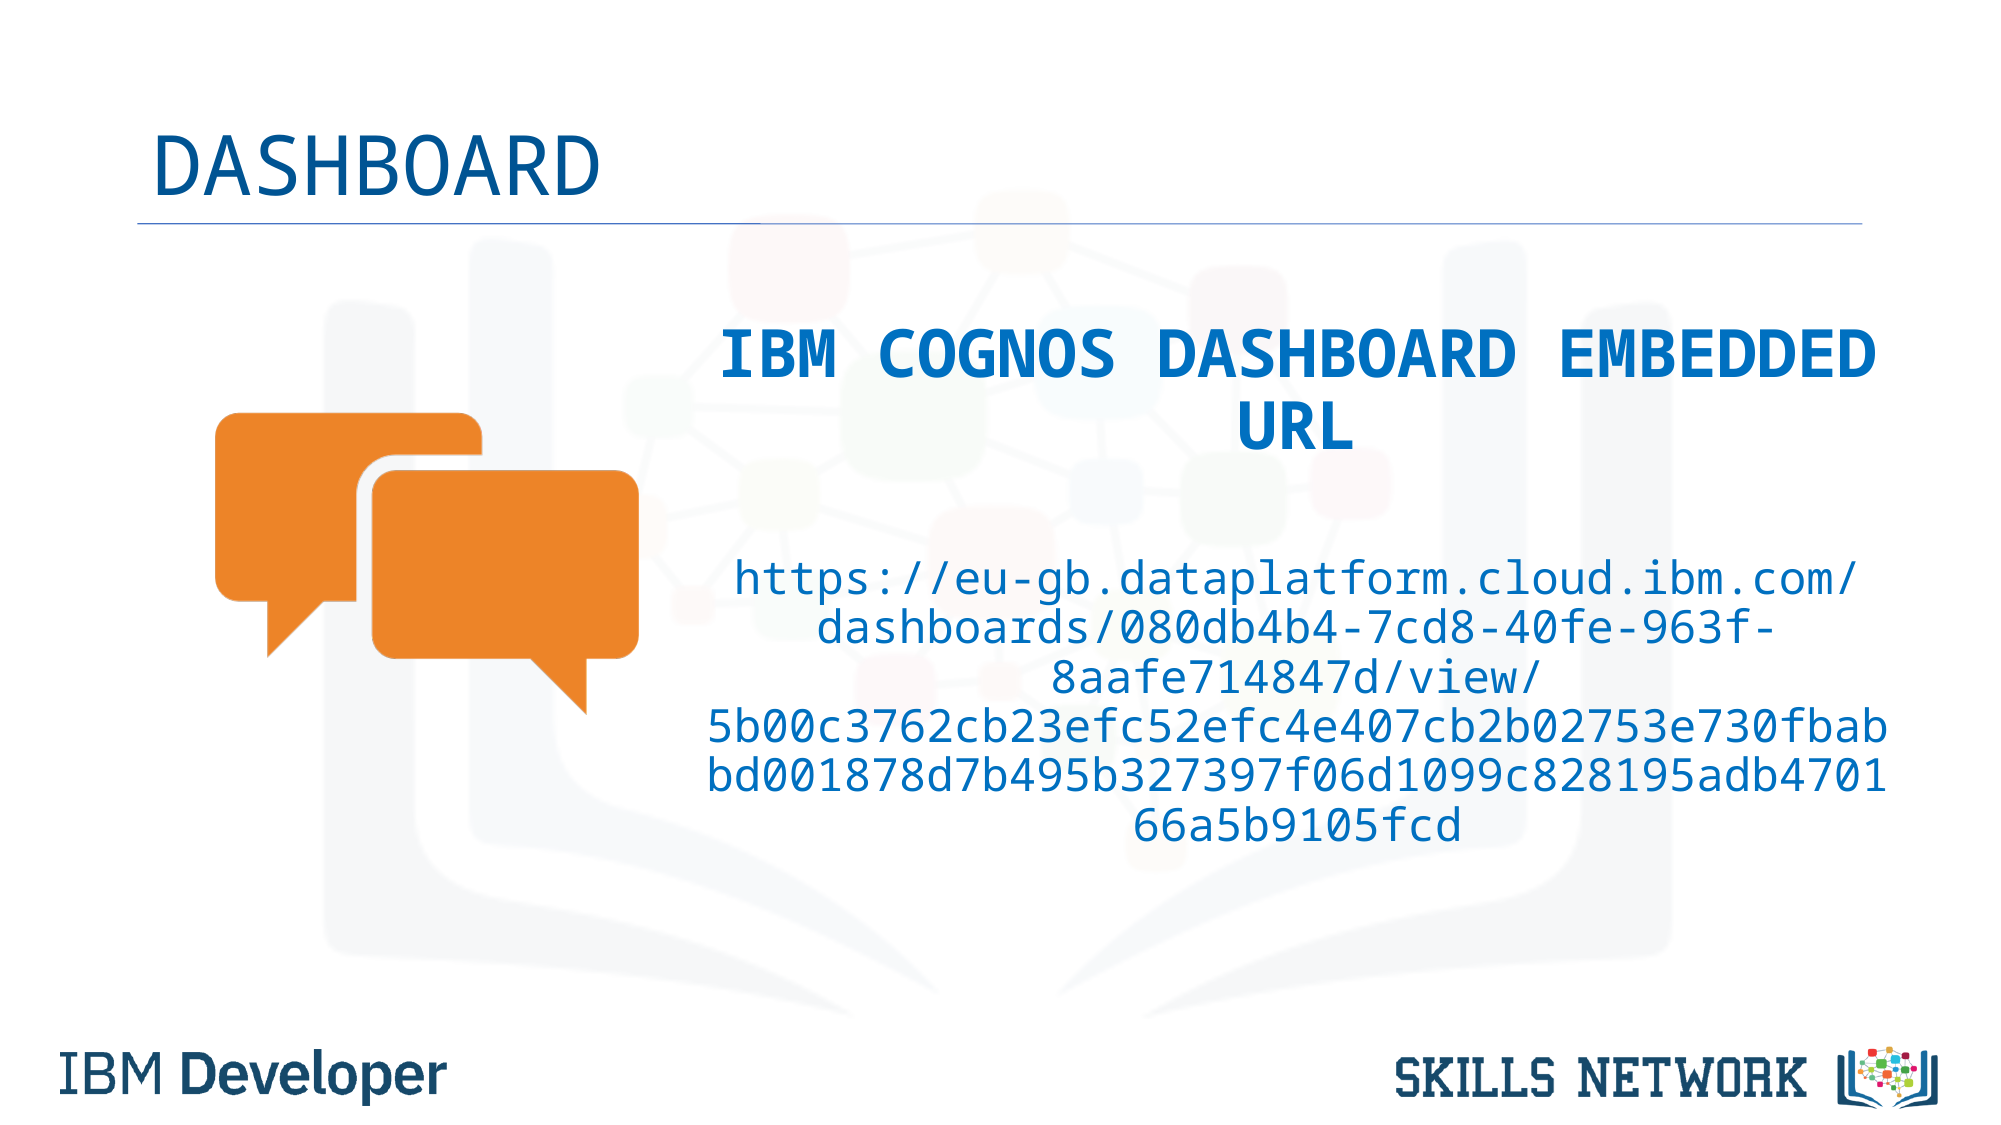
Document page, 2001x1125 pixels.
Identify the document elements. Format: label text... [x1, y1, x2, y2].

title DASHBOARD [137, 59, 1863, 278]
picture [55, 1045, 459, 1108]
picture [176, 311, 678, 813]
picture [1390, 1045, 1945, 1111]
list IBM COGNOS DASHBOARD EMBEDDED URL https://eu-gb.dataplatform.cloud.ibm.com/dashboards/080db4b4-7cd8-40fe-963f-8aafe714847d/view/5b00c3762cb23efc52efc4e407cb2b02753e730fbabbd001878d7b495b327397f06d1099c828195adb470166a5b9105fcd [677, 311, 1918, 937]
